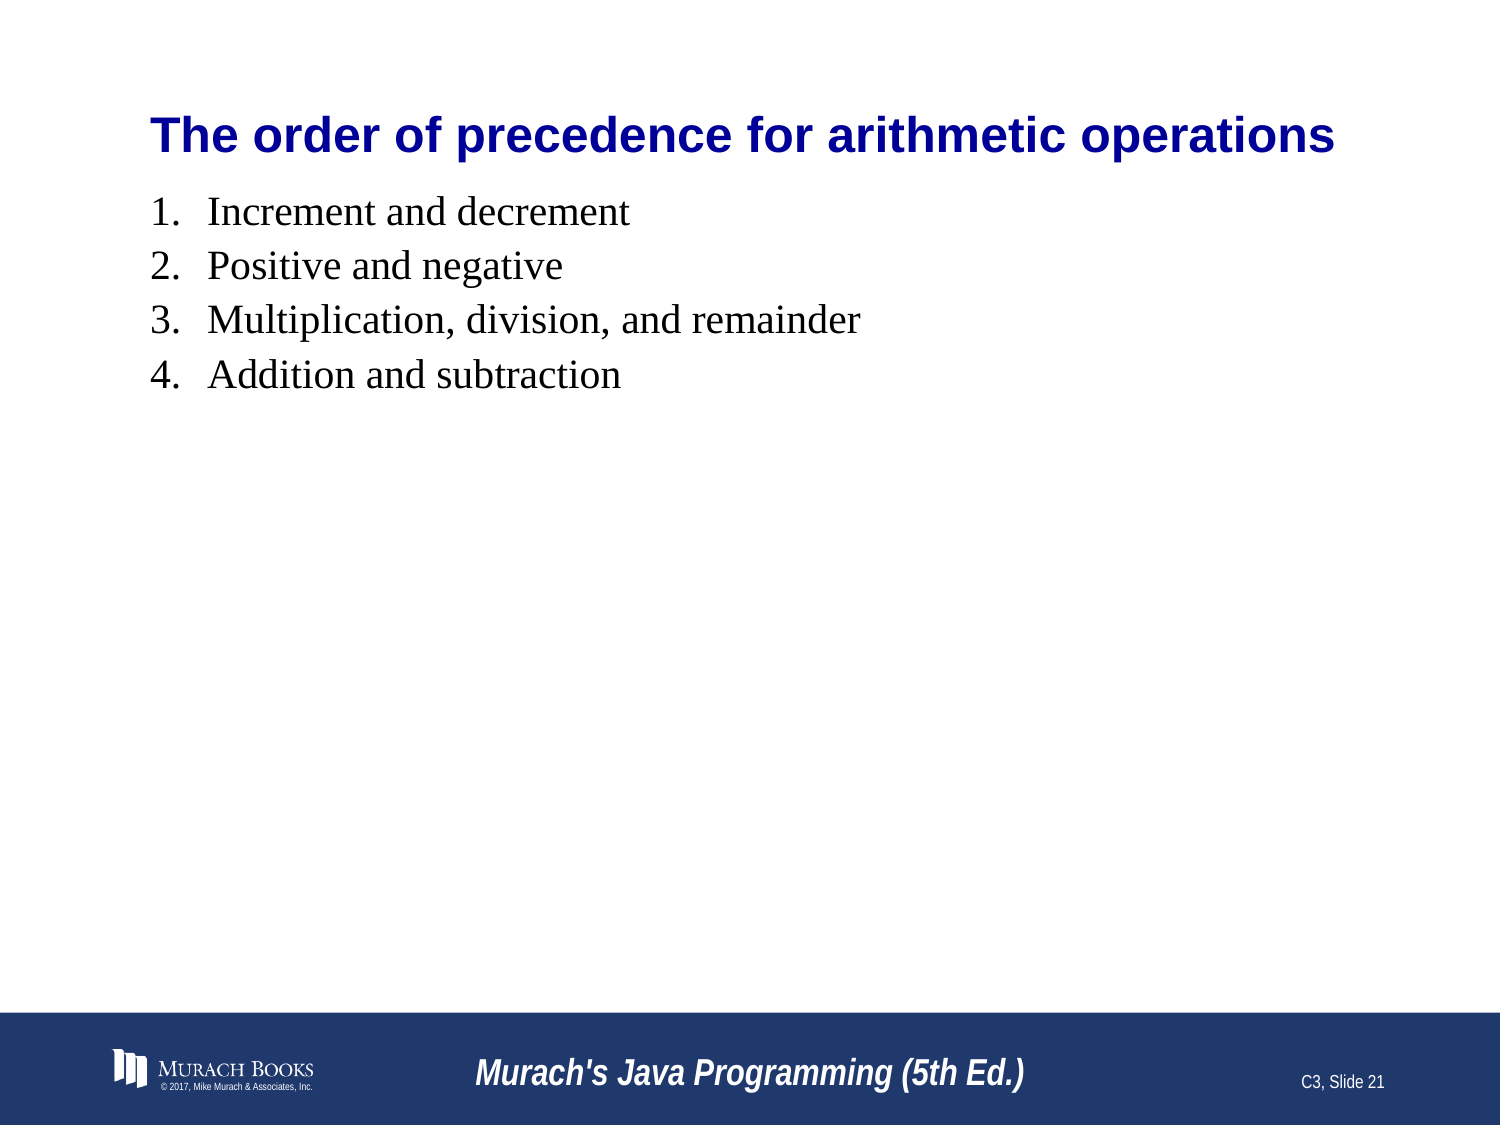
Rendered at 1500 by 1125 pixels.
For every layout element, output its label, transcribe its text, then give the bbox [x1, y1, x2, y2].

footer © 2017, Mike Murach & Associates, Inc. [12, 1025, 463, 1100]
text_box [149, 187, 1348, 405]
slide_number C3, Slide 21 [1087, 1025, 1400, 1100]
title The order of precedence for arithmetic operations [150, 102, 1350, 164]
slide_number Murach's Java Programming (5th Ed.) [463, 1025, 1050, 1100]
